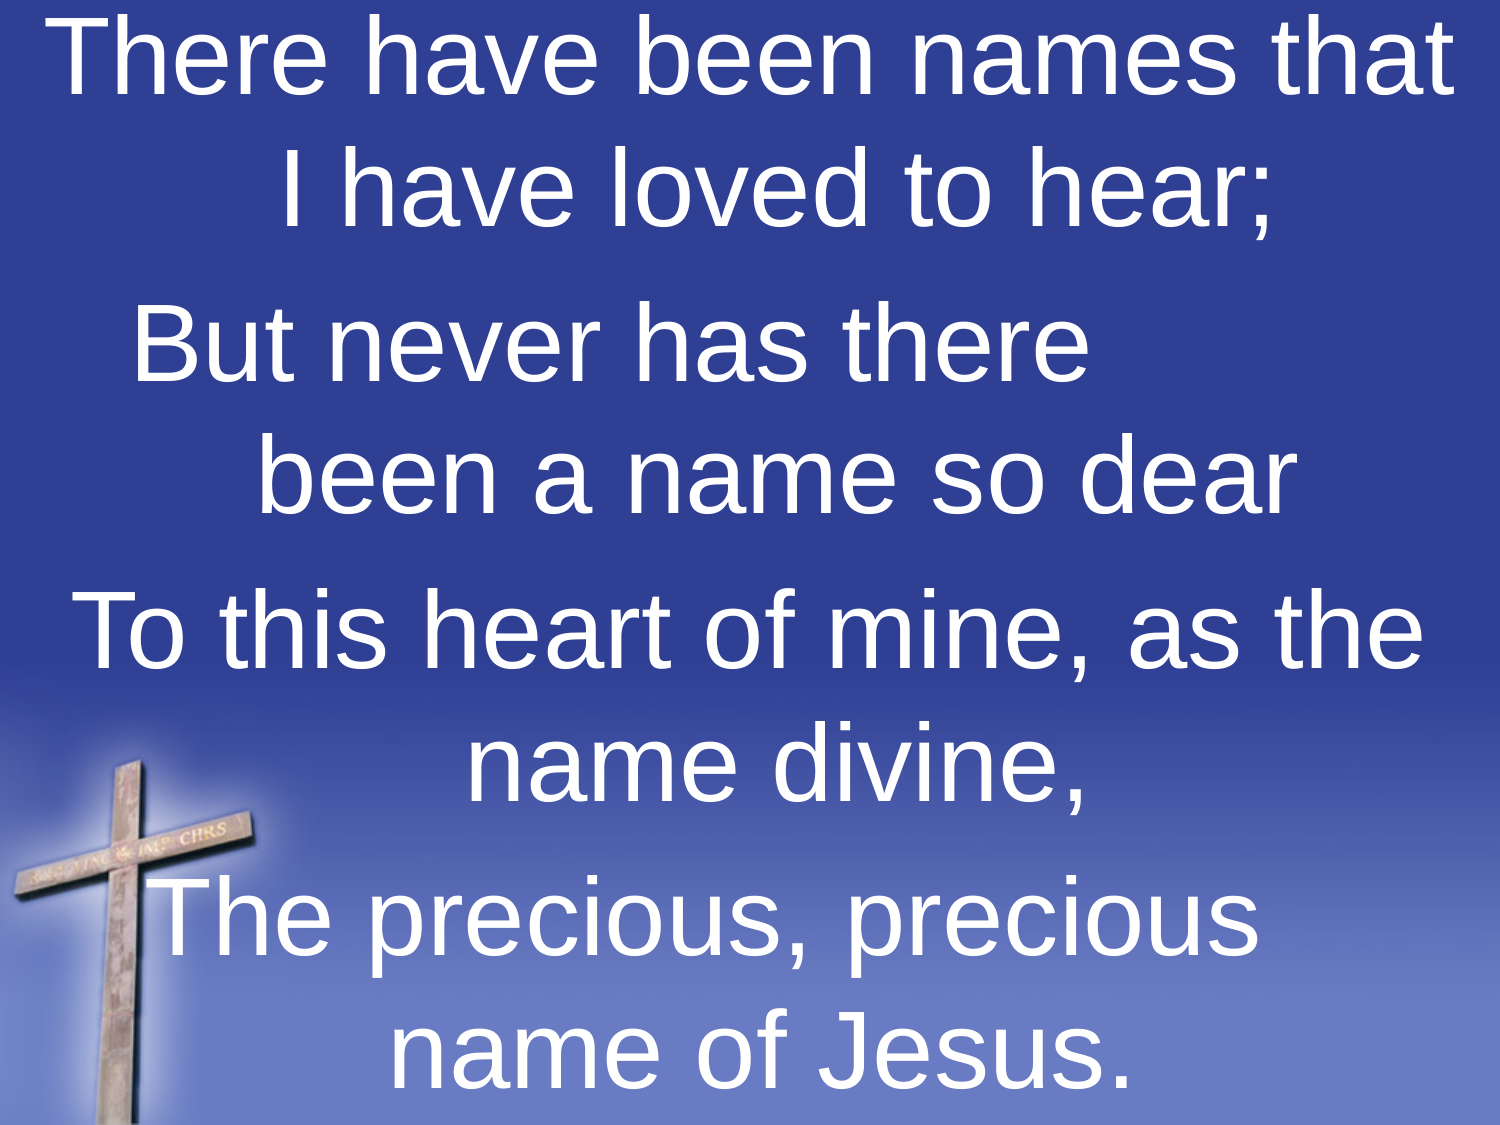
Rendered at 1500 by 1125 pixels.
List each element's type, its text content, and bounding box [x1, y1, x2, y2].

list There have been names that I have loved to hear; But never has there been a name so dear To this heart of mine, as the name divine, The precious, precious name of Jesus. [0, 0, 1500, 1125]
